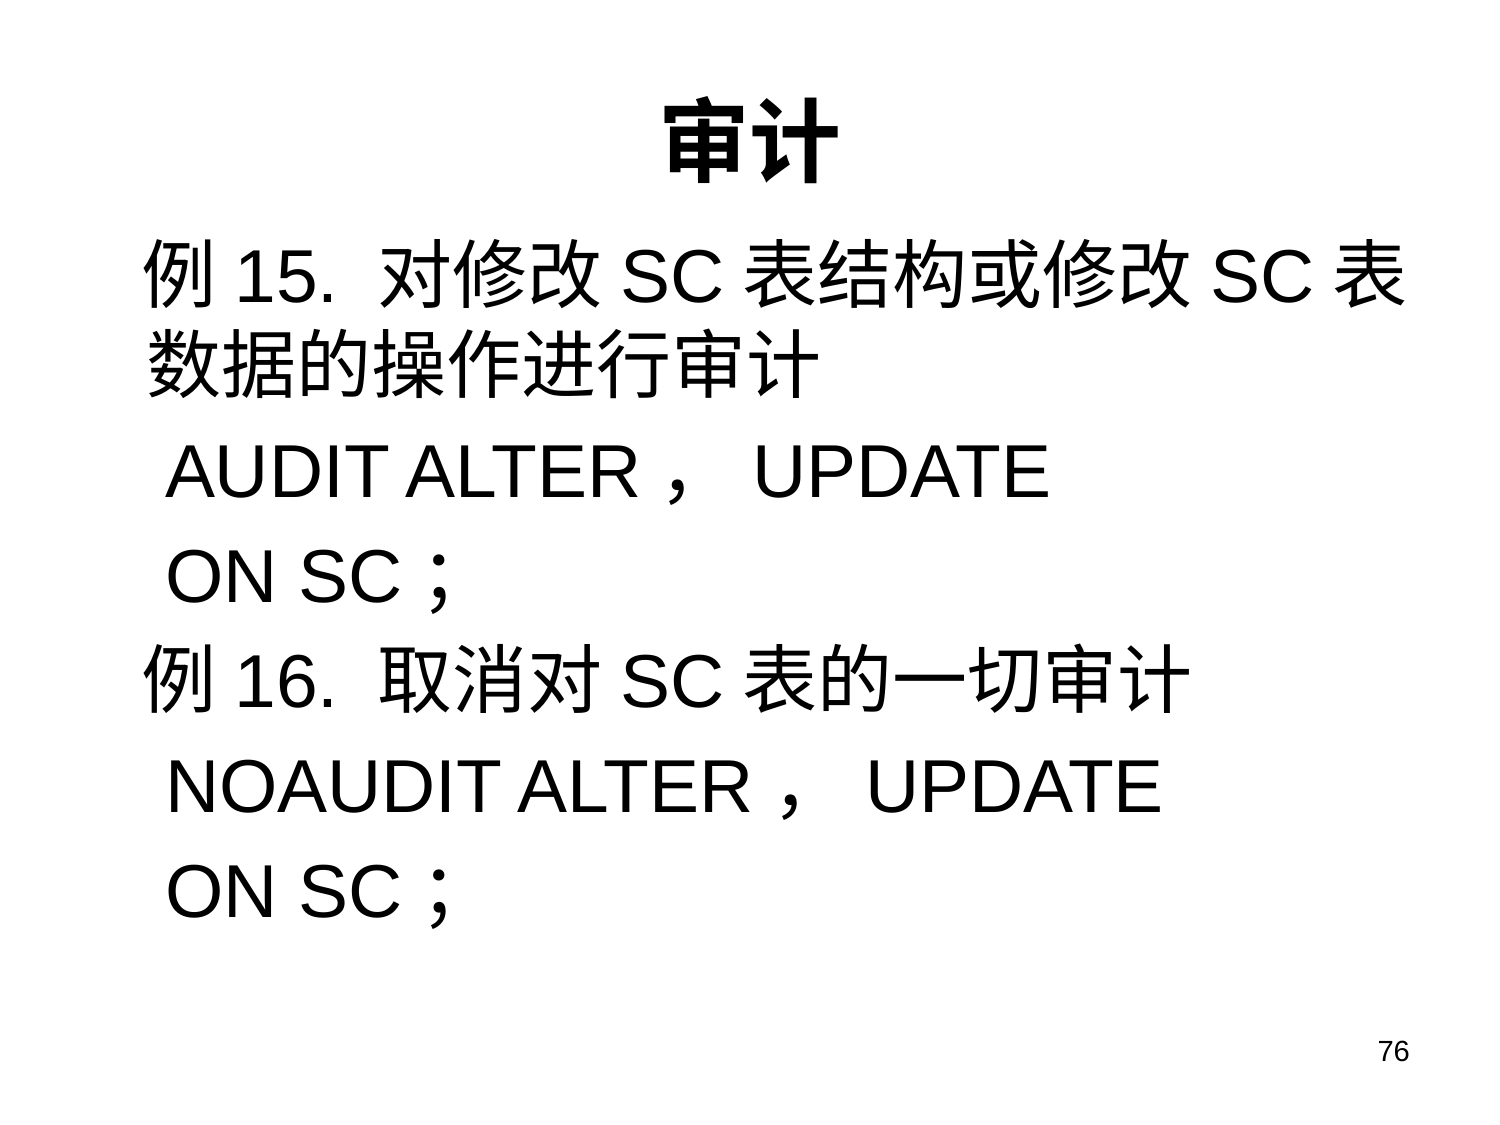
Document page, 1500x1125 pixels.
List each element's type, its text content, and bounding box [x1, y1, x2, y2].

title 审计 [75, 45, 1425, 220]
slide_number 76 [1074, 1024, 1426, 1103]
list 例15. 对修改SC表结构或修改SC表数据的操作进行审计 AUDIT ALTER，UPDATE ON SC； 例16. 取消对SC表的一切审计 NOAUDIT ALTER，UPDATE ON SC； [75, 220, 1425, 963]
